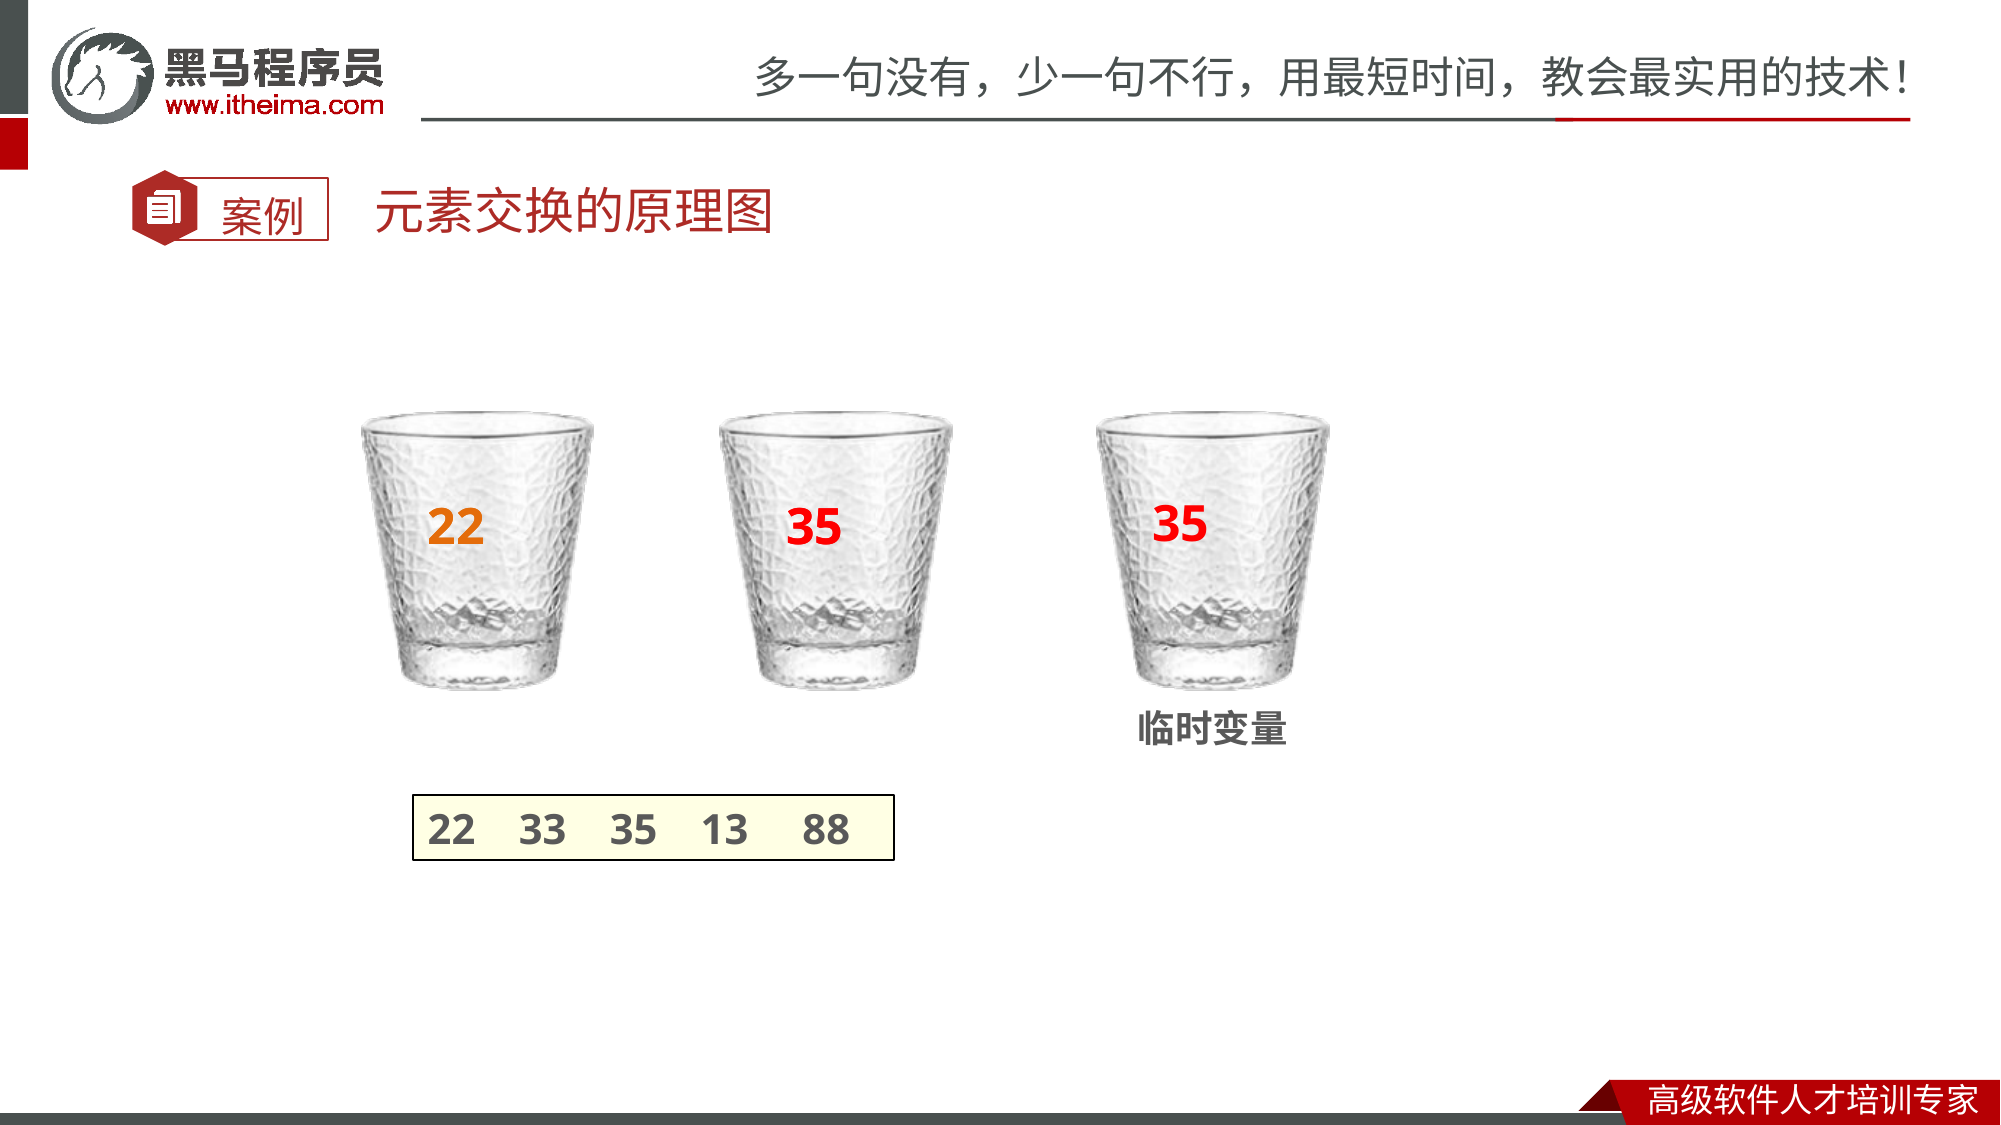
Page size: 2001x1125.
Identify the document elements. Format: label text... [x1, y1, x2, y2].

text_box 22 33 35 13 88 [412, 795, 894, 860]
picture [359, 410, 595, 693]
picture [718, 410, 954, 693]
picture [147, 190, 181, 224]
list 元素交换的原理图 [360, 166, 1872, 252]
text_box 临时变量 [1123, 701, 1303, 758]
picture [1095, 410, 1331, 693]
picture [50, 26, 384, 125]
